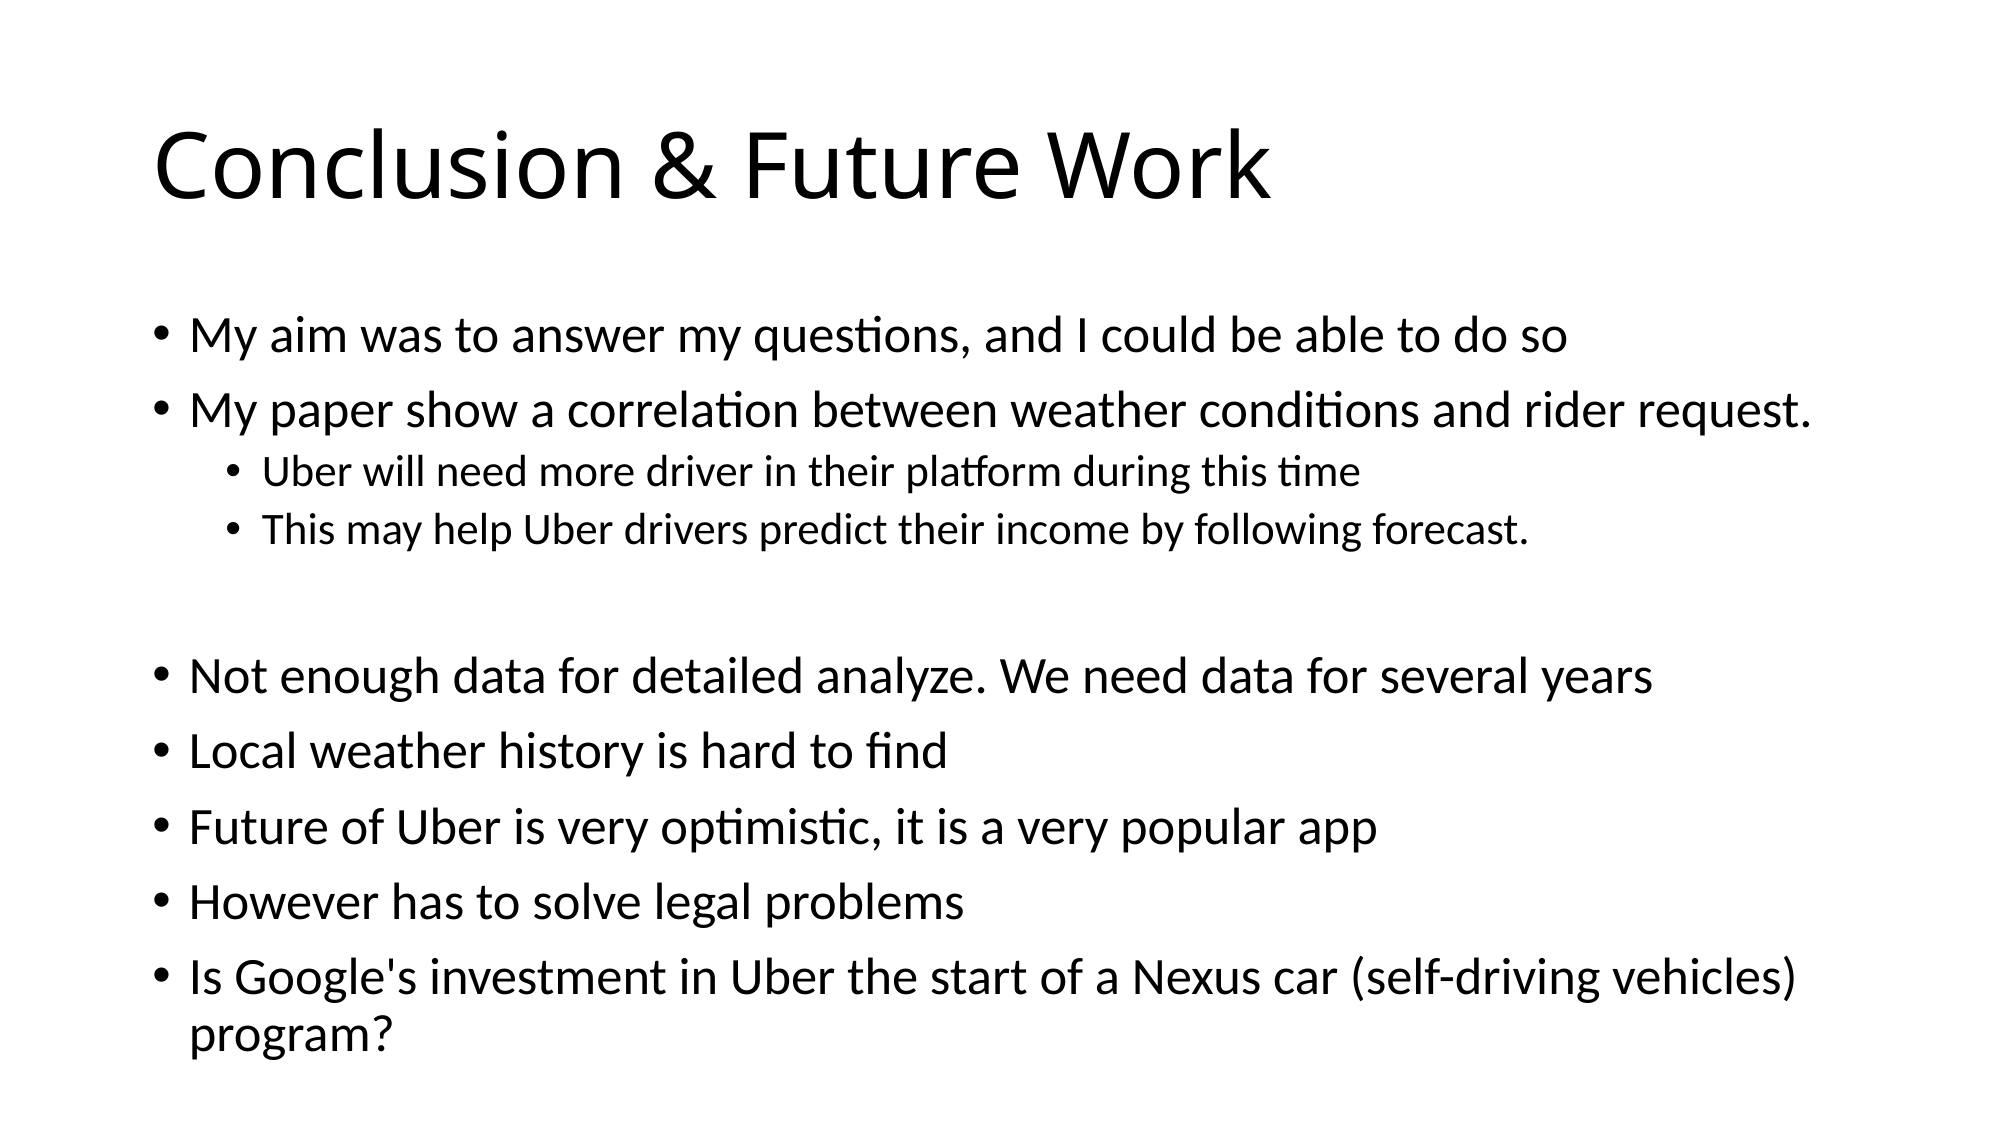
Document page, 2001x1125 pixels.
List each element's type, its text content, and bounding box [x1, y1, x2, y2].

list My aim was to answer my questions, and I could be able to do so My paper show a correlation between weather conditions and rider request. Uber will need more driver in their platform during this time This may help Uber drivers predict their income by following forecast. Not enough data for detailed analyze. We need data for several years Local weather history is hard to find Future of Uber is very optimistic, it is a very popular app However has to solve legal problems Is Google's investment in Uber the start of a Nexus car (self-driving vehicles) program? [137, 299, 1963, 1079]
title Conclusion & Future Work [137, 59, 1863, 278]
